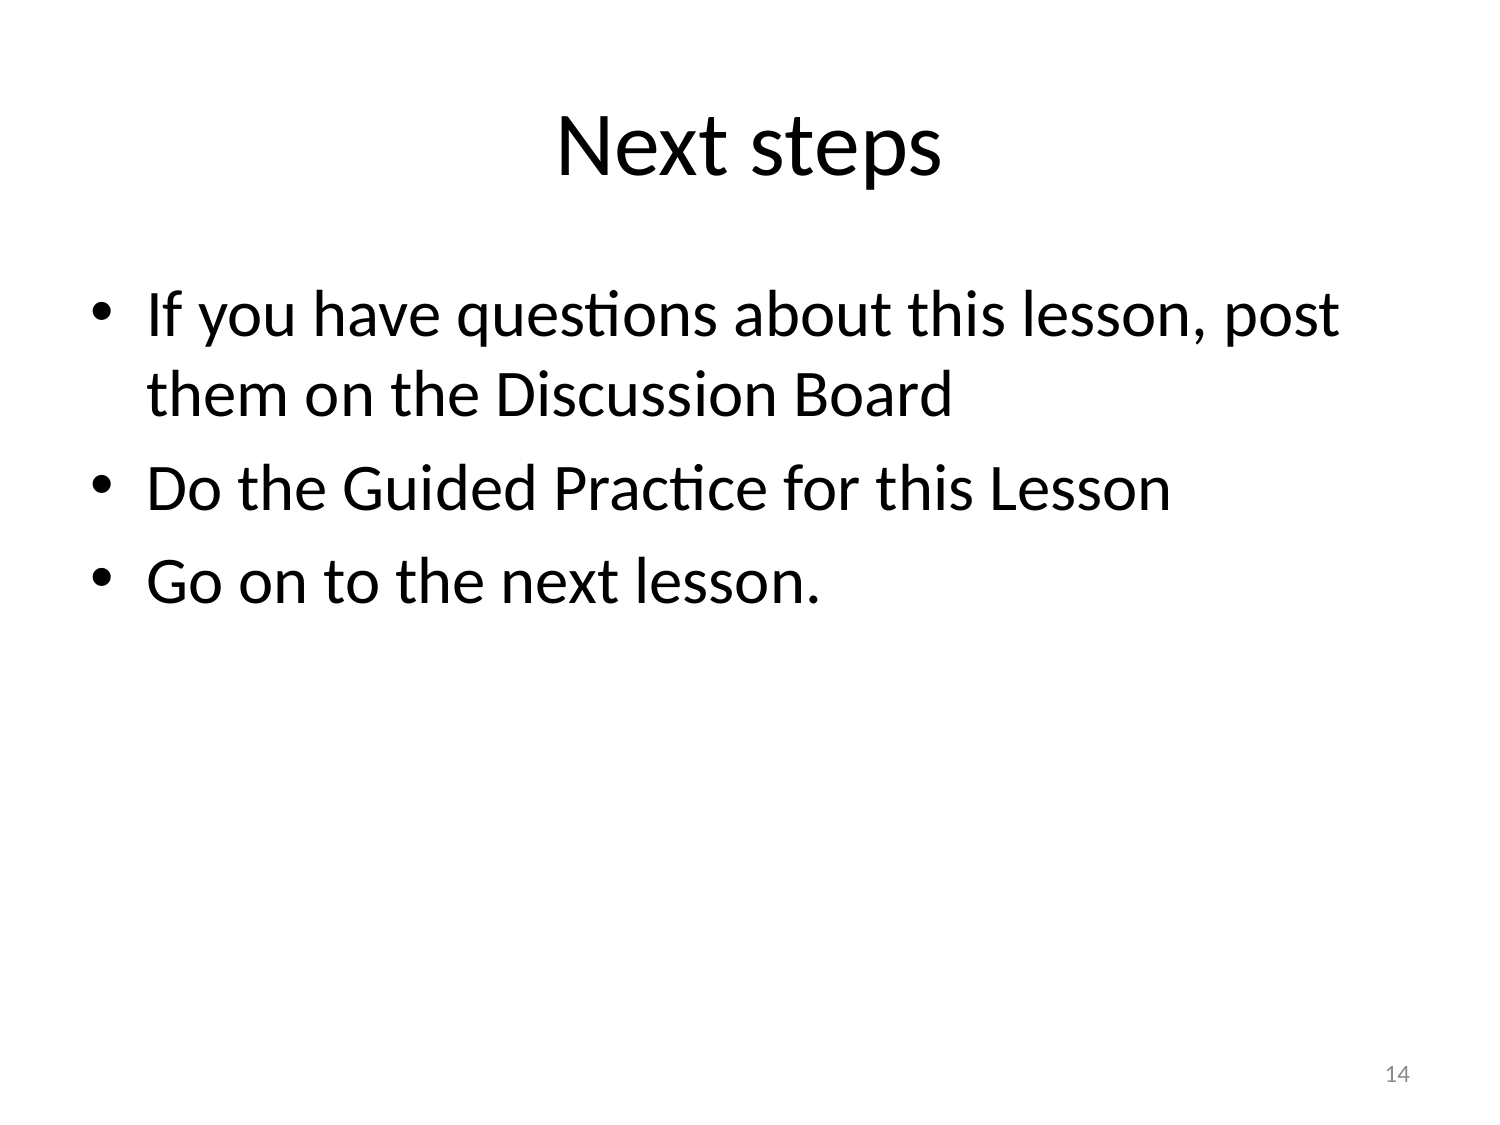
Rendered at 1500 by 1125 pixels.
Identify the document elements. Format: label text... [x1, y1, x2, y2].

title Next steps [75, 45, 1425, 233]
slide_number 14 [1074, 1042, 1425, 1103]
list If you have questions about this lesson, post them on the Discussion Board Do the Guided Practice for this Lesson Go on to the next lesson. [75, 262, 1425, 1005]
